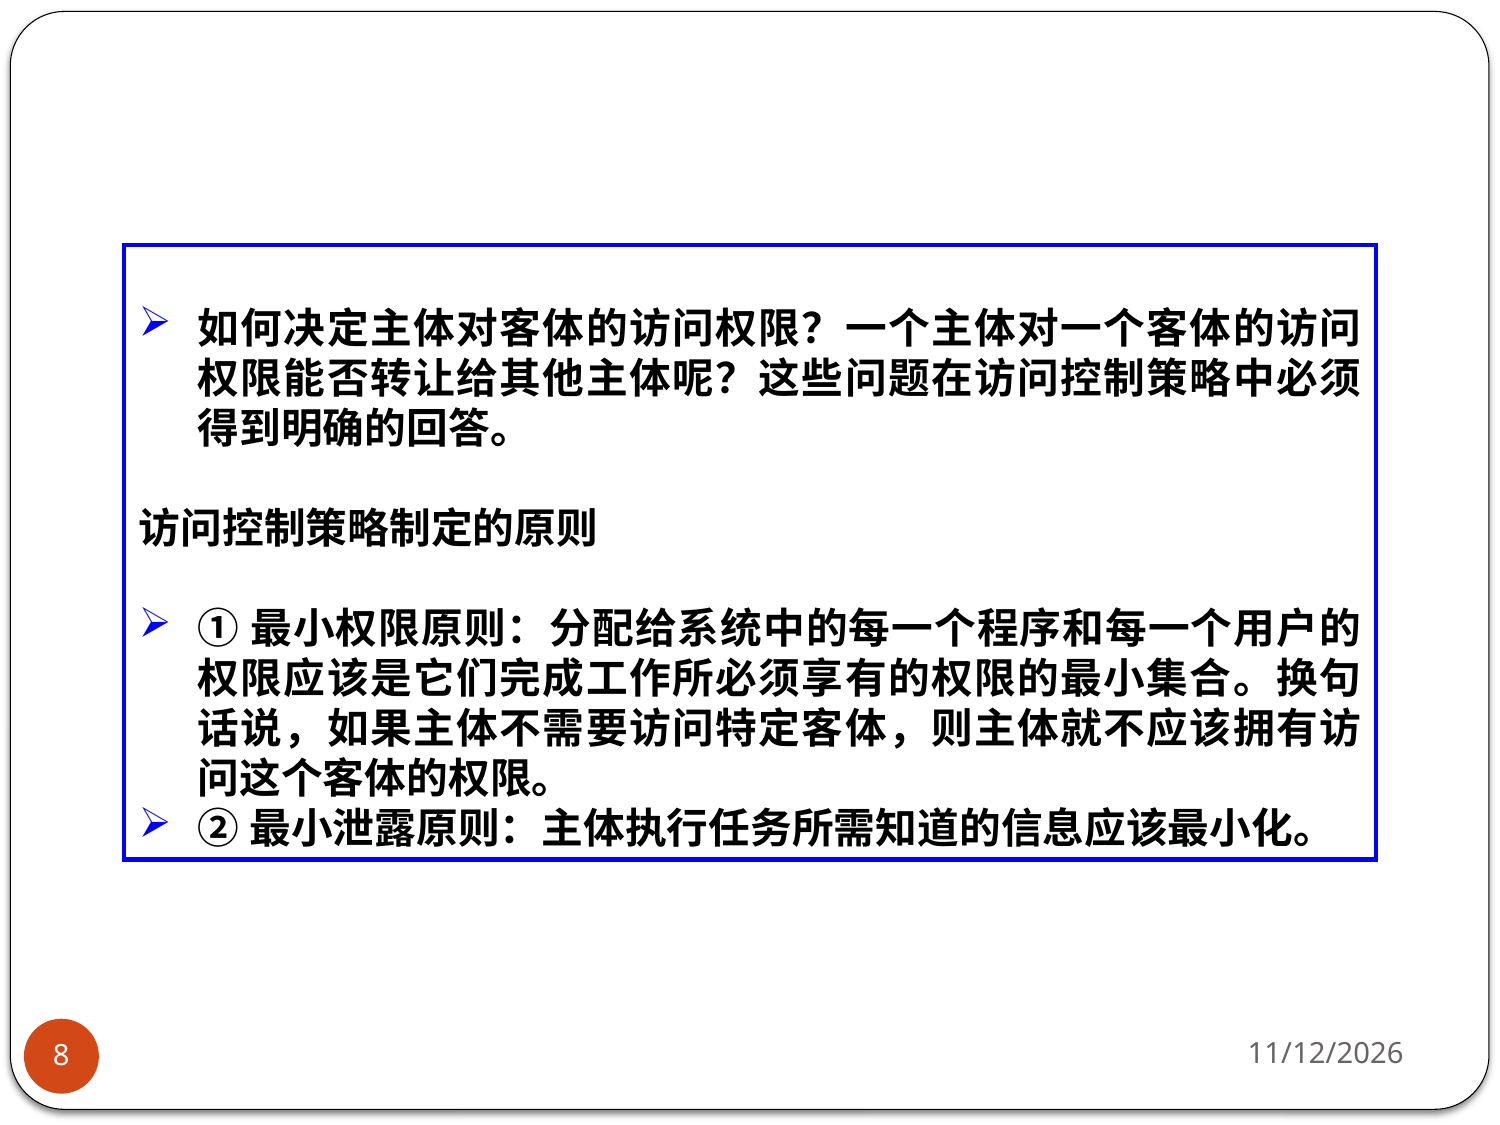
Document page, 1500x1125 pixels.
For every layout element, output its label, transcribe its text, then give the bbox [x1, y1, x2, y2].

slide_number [1012, 1015, 1419, 1094]
text_box 如何决定主体对客体的访问权限？一个主体对一个客体的访问权限能否转让给其他主体呢？这些问题在访问控制策略中必须得到明确的回答。 访问控制策略制定的原则 ①最小权限原则：分配给系统中的每一个程序和每一个用户的权限应该是它们完成工作所必须享有的权限的最小集合。换句话说，如果主体不需要访问特定客体，则主体就不应该拥有访问这个客体的权限。 ②最小泄露原则：主体执行任务所需知道的信息应该最小化。 [123, 244, 1376, 860]
slide_number 8 [23, 1018, 99, 1094]
